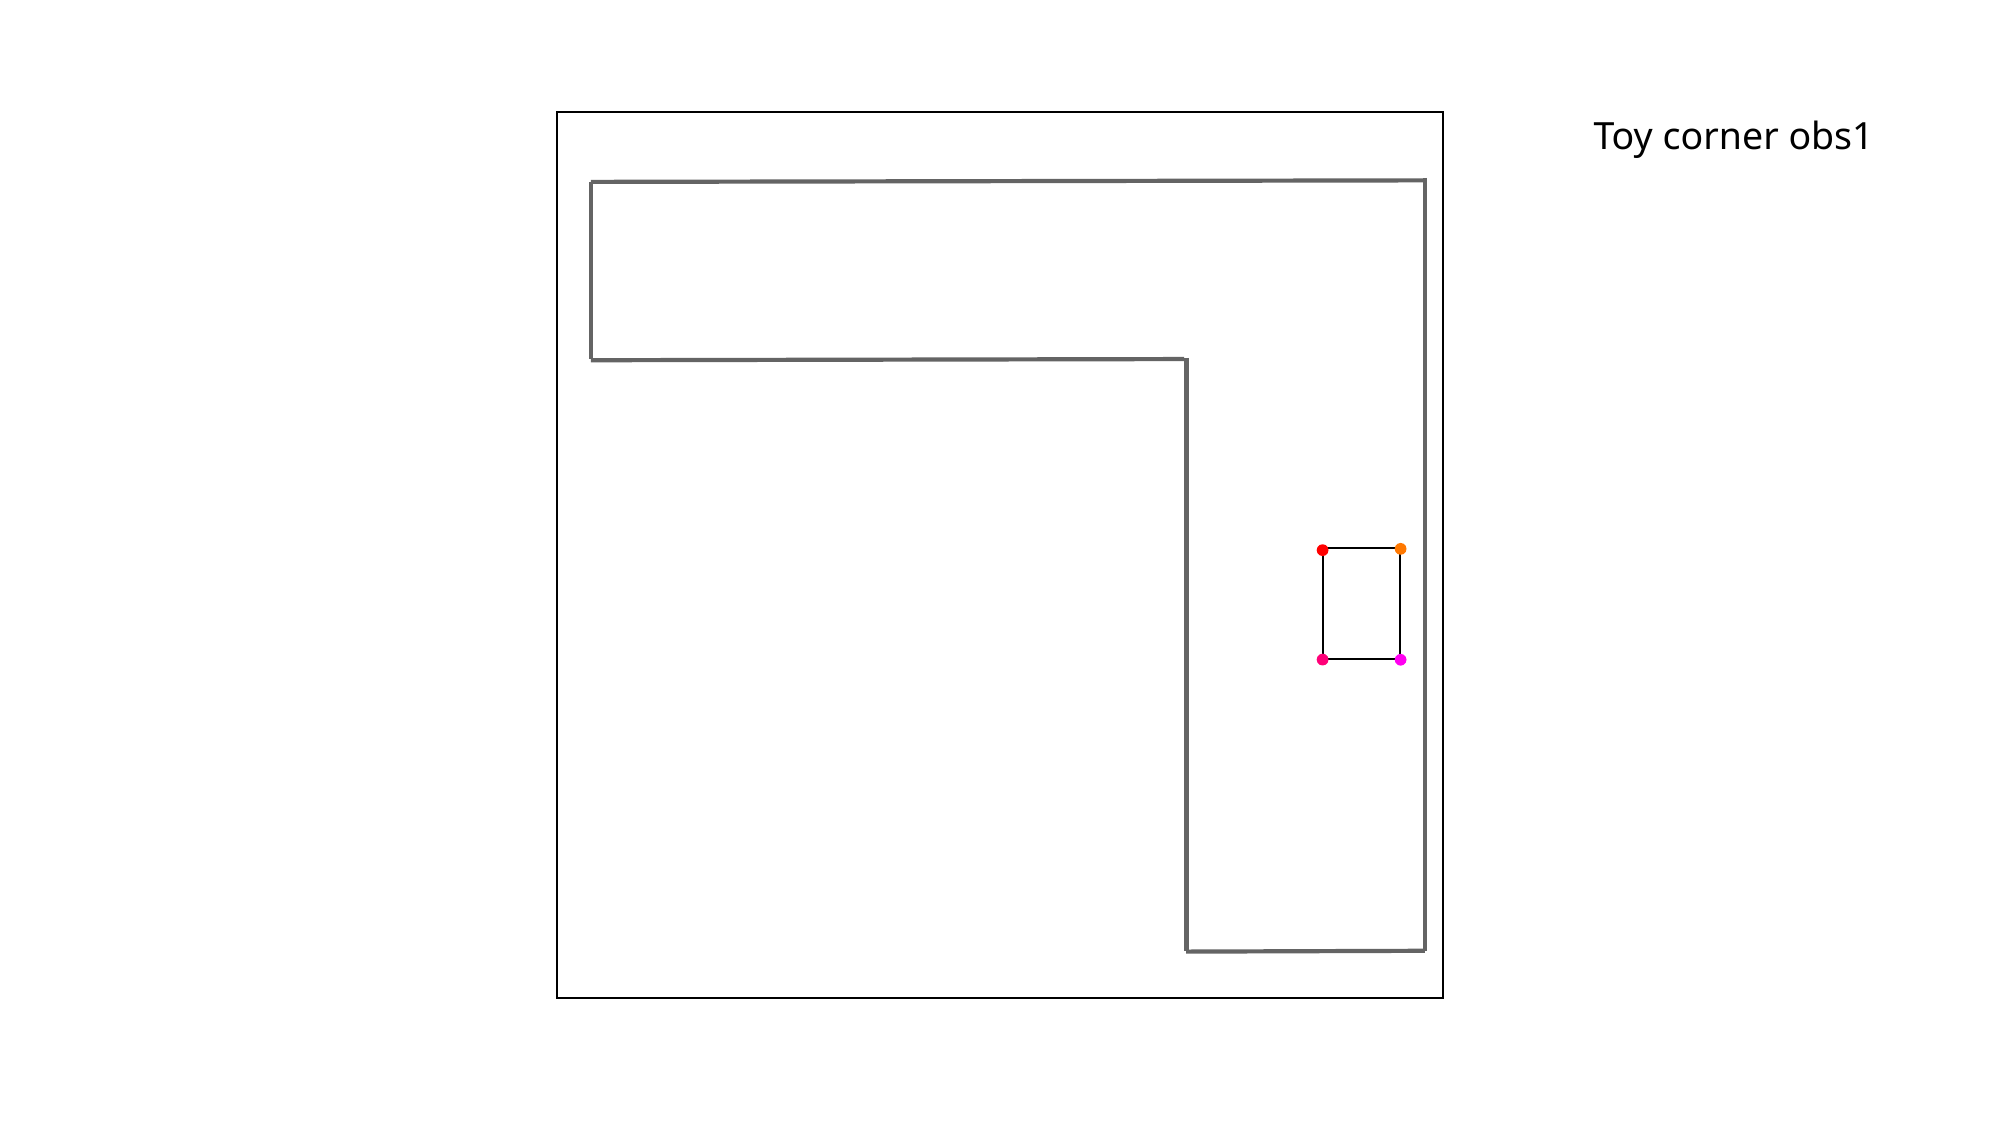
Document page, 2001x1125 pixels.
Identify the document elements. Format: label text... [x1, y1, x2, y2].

text_box [1315, 543, 1330, 558]
text_box [1315, 652, 1330, 667]
text_box Toy corner obs1 [1578, 104, 2000, 165]
text_box [1322, 547, 1401, 660]
text_box [1393, 652, 1408, 667]
text_box [556, 111, 1444, 999]
text_box [1393, 541, 1408, 556]
